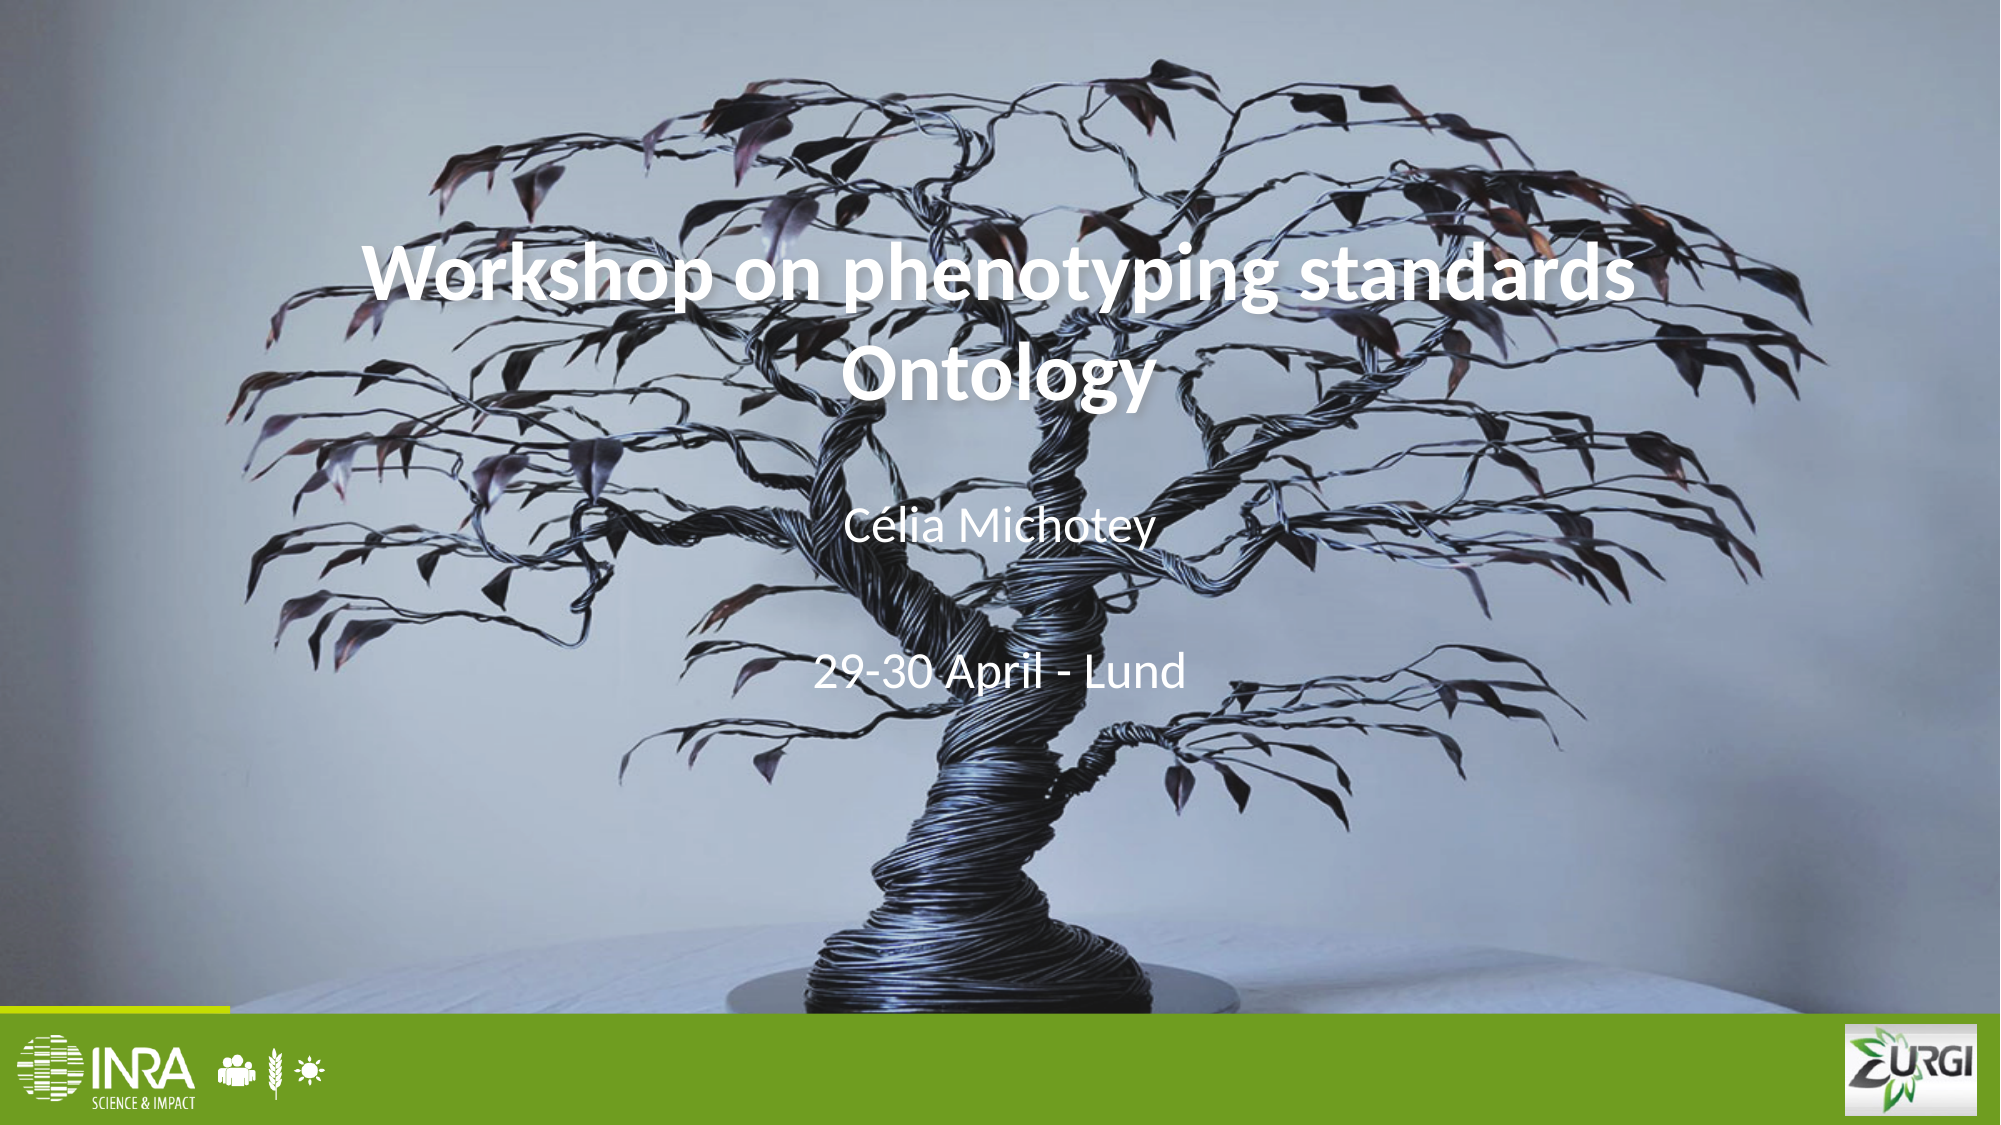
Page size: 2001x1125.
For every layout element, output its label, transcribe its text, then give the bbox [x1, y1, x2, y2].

title Workshop on phenotyping standards Ontology [220, 196, 1780, 438]
picture [1845, 1024, 1977, 1116]
table_header QTL [223, 200, 1787, 444]
subtitle Célia Michotey 29-30 April - Lund [300, 483, 1700, 771]
picture [17, 1035, 195, 1109]
picture [218, 1048, 325, 1100]
